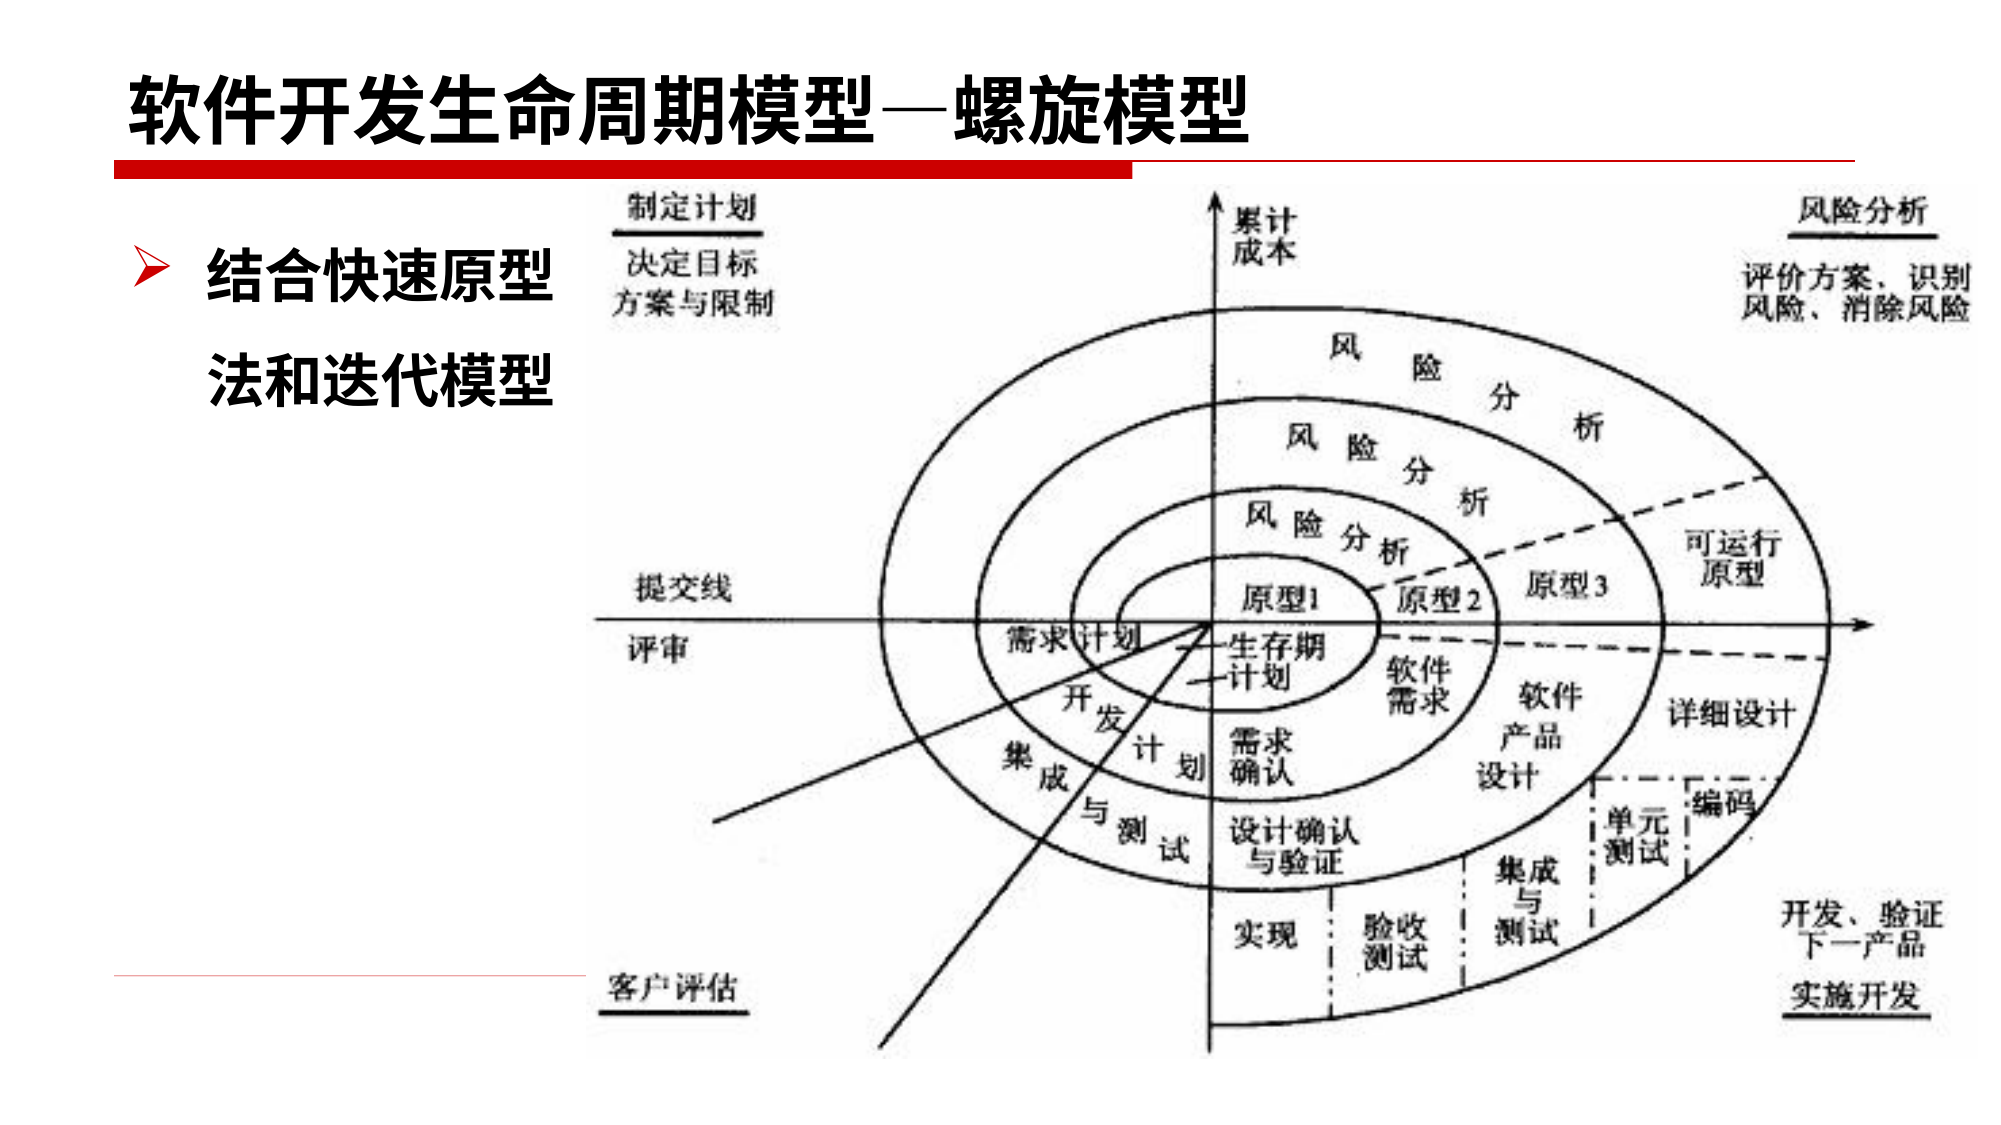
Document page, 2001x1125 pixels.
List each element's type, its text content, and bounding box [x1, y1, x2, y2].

picture [586, 184, 1978, 1059]
title 软件开发生命周期模型—螺旋模型 [112, 42, 1863, 161]
list 结合快速原型法和迭代模型 [114, 196, 581, 897]
